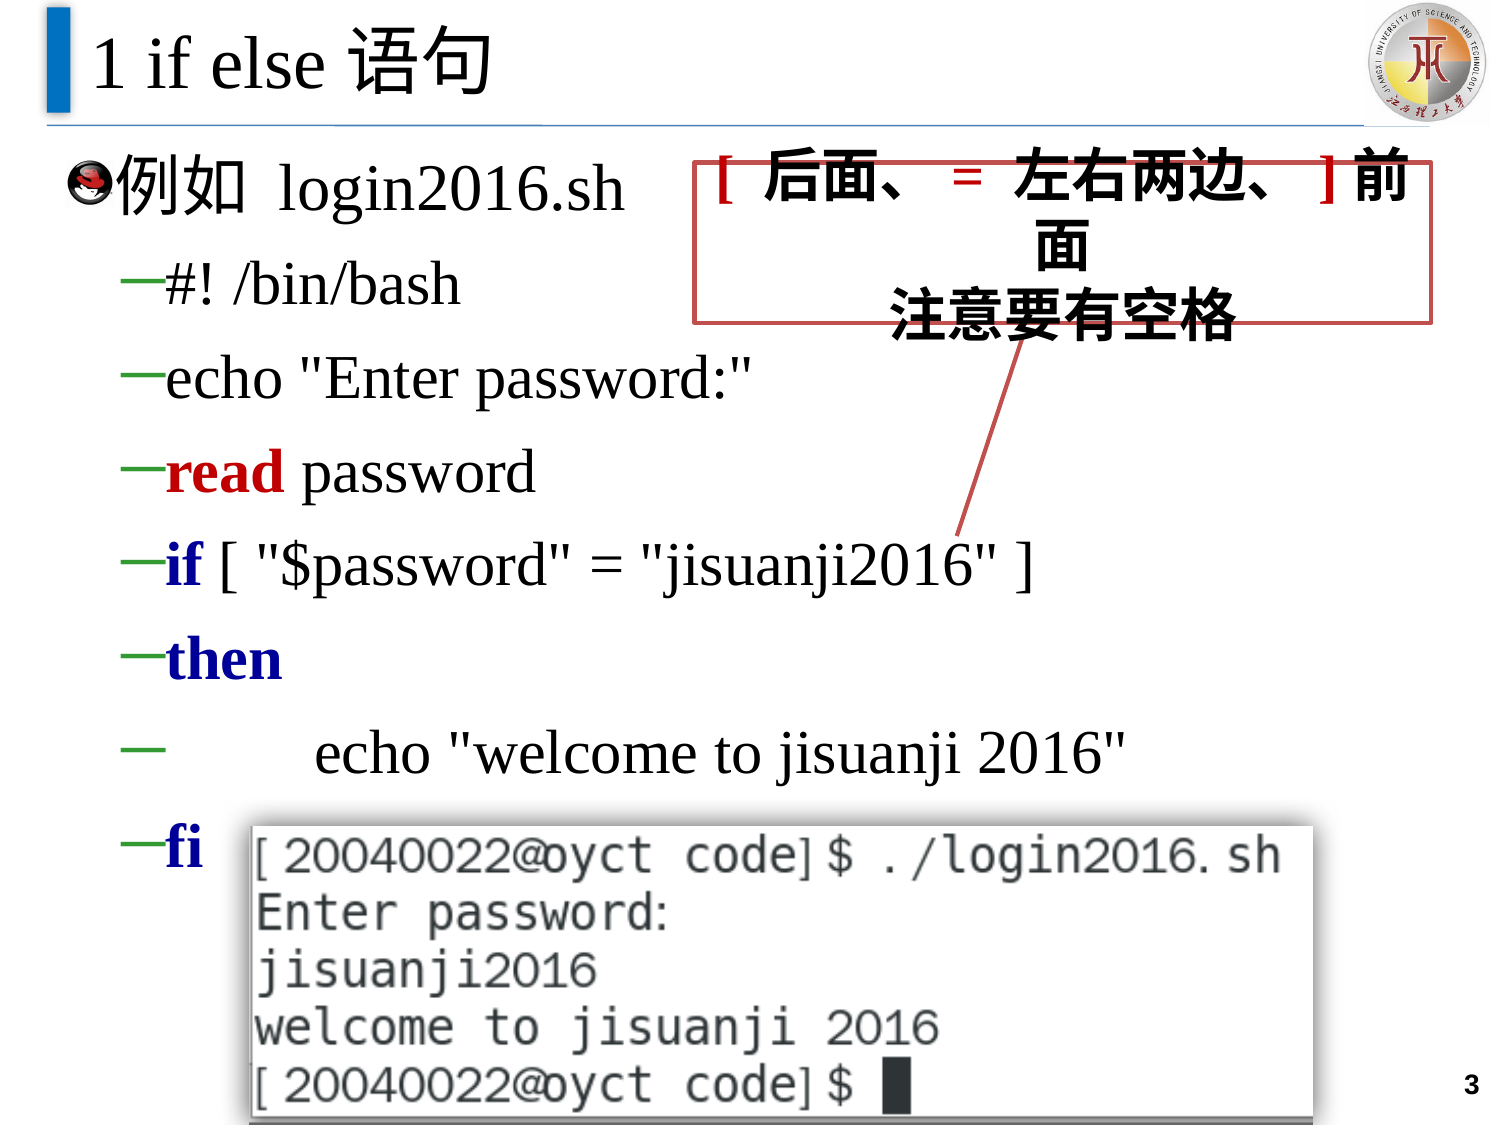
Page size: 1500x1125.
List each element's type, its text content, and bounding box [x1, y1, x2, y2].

title 1 if else语句 [75, 0, 1425, 122]
text_box [ 后面、= 左右两边、]前面 注意要有空格 [954, 337, 1025, 537]
text_box [ 后面、= 左右两边、]前面 注意要有空格 [692, 160, 1433, 325]
picture [249, 826, 1314, 1125]
picture [65, 160, 115, 207]
picture [1364, 0, 1490, 126]
list 例如 login2016.sh #! /bin/bash echo "Enter password:" read password if [ "$password" = "jisuanji2016" ] then echo "welcome to jisuanji 2016" fi [50, 135, 1427, 1088]
slide_number 3 [1355, 1042, 1495, 1125]
